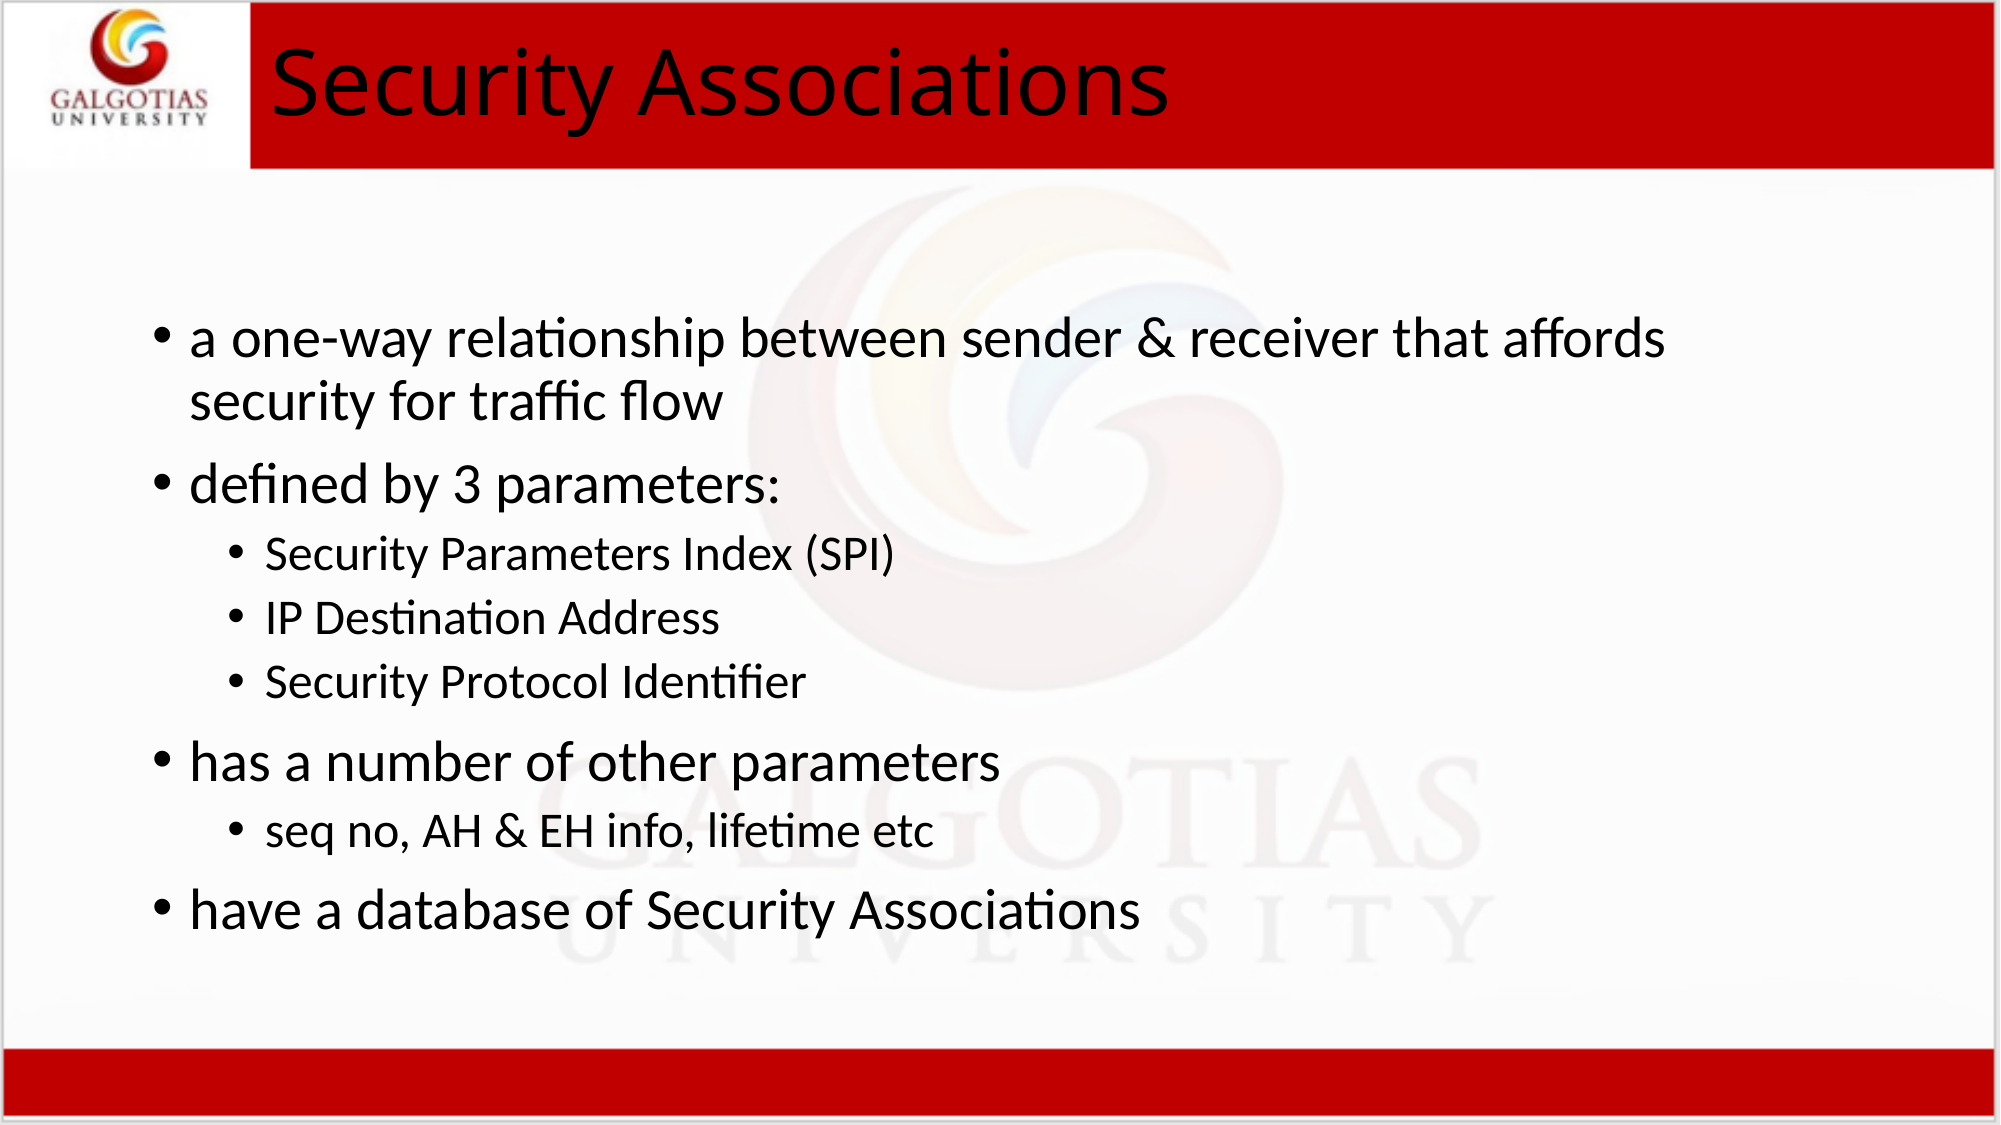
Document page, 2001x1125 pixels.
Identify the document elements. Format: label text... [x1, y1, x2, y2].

title Security Associations [255, 0, 1981, 195]
picture [0, 0, 2001, 1125]
list a one-way relationship between sender & receiver that affords security for traffic flow defined by 3 parameters: Security Parameters Index (SPI) IP Destination Address Security Protocol Identifier has a number of other parameters seq no, AH & EH info, lifetime etc have a database of Security Associations [137, 299, 1863, 1014]
